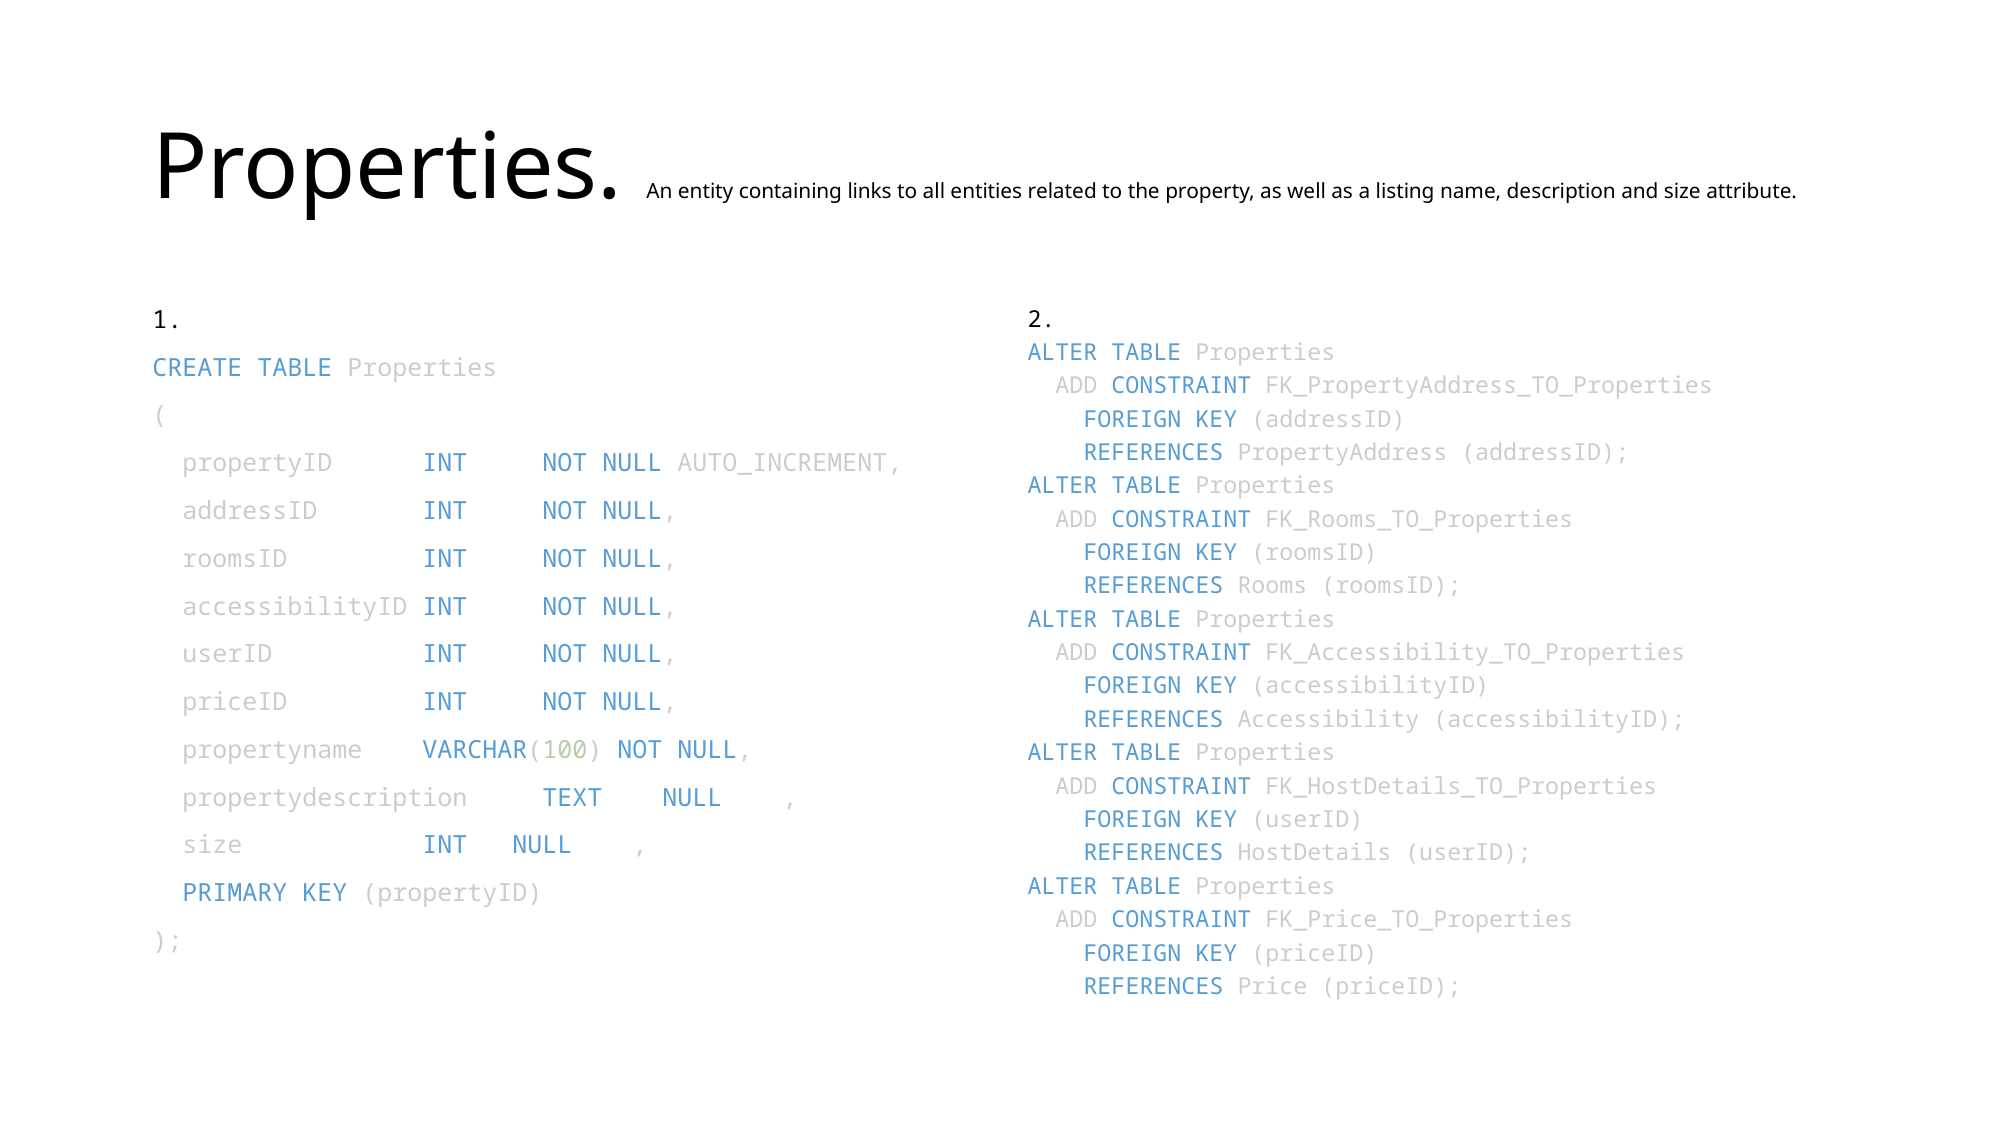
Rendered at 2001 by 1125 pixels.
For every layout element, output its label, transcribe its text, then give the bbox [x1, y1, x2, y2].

list 1. CREATE TABLE Properties ( propertyID INT NOT NULL AUTO_INCREMENT, addressID INT NOT NULL, roomsID INT NOT NULL, accessibilityID INT NOT NULL, userID INT NOT NULL, priceID INT NOT NULL, propertyname VARCHAR(100) NOT NULL, propertydescription TEXT NULL , size INT NULL , PRIMARY KEY (propertyID) ); [137, 299, 988, 1014]
list 2. ALTER TABLE Properties ADD CONSTRAINT FK_PropertyAddress_TO_Properties FOREIGN KEY (addressID) REFERENCES PropertyAddress (addressID); ALTER TABLE Properties ADD CONSTRAINT FK_Rooms_TO_Properties FOREIGN KEY (roomsID) REFERENCES Rooms (roomsID); ALTER TABLE Properties ADD CONSTRAINT FK_Accessibility_TO_Properties FOREIGN KEY (accessibilityID) REFERENCES Accessibility (accessibilityID); ALTER TABLE Properties ADD CONSTRAINT FK_HostDetails_TO_Properties FOREIGN KEY (userID) REFERENCES HostDetails (userID); ALTER TABLE Properties ADD CONSTRAINT FK_Price_TO_Properties FOREIGN KEY (priceID) REFERENCES Price (priceID); [1012, 299, 1863, 1014]
title Properties. An entity containing links to all entities related to the property, as well as a listing name, description and size attribute. [137, 59, 1863, 278]
